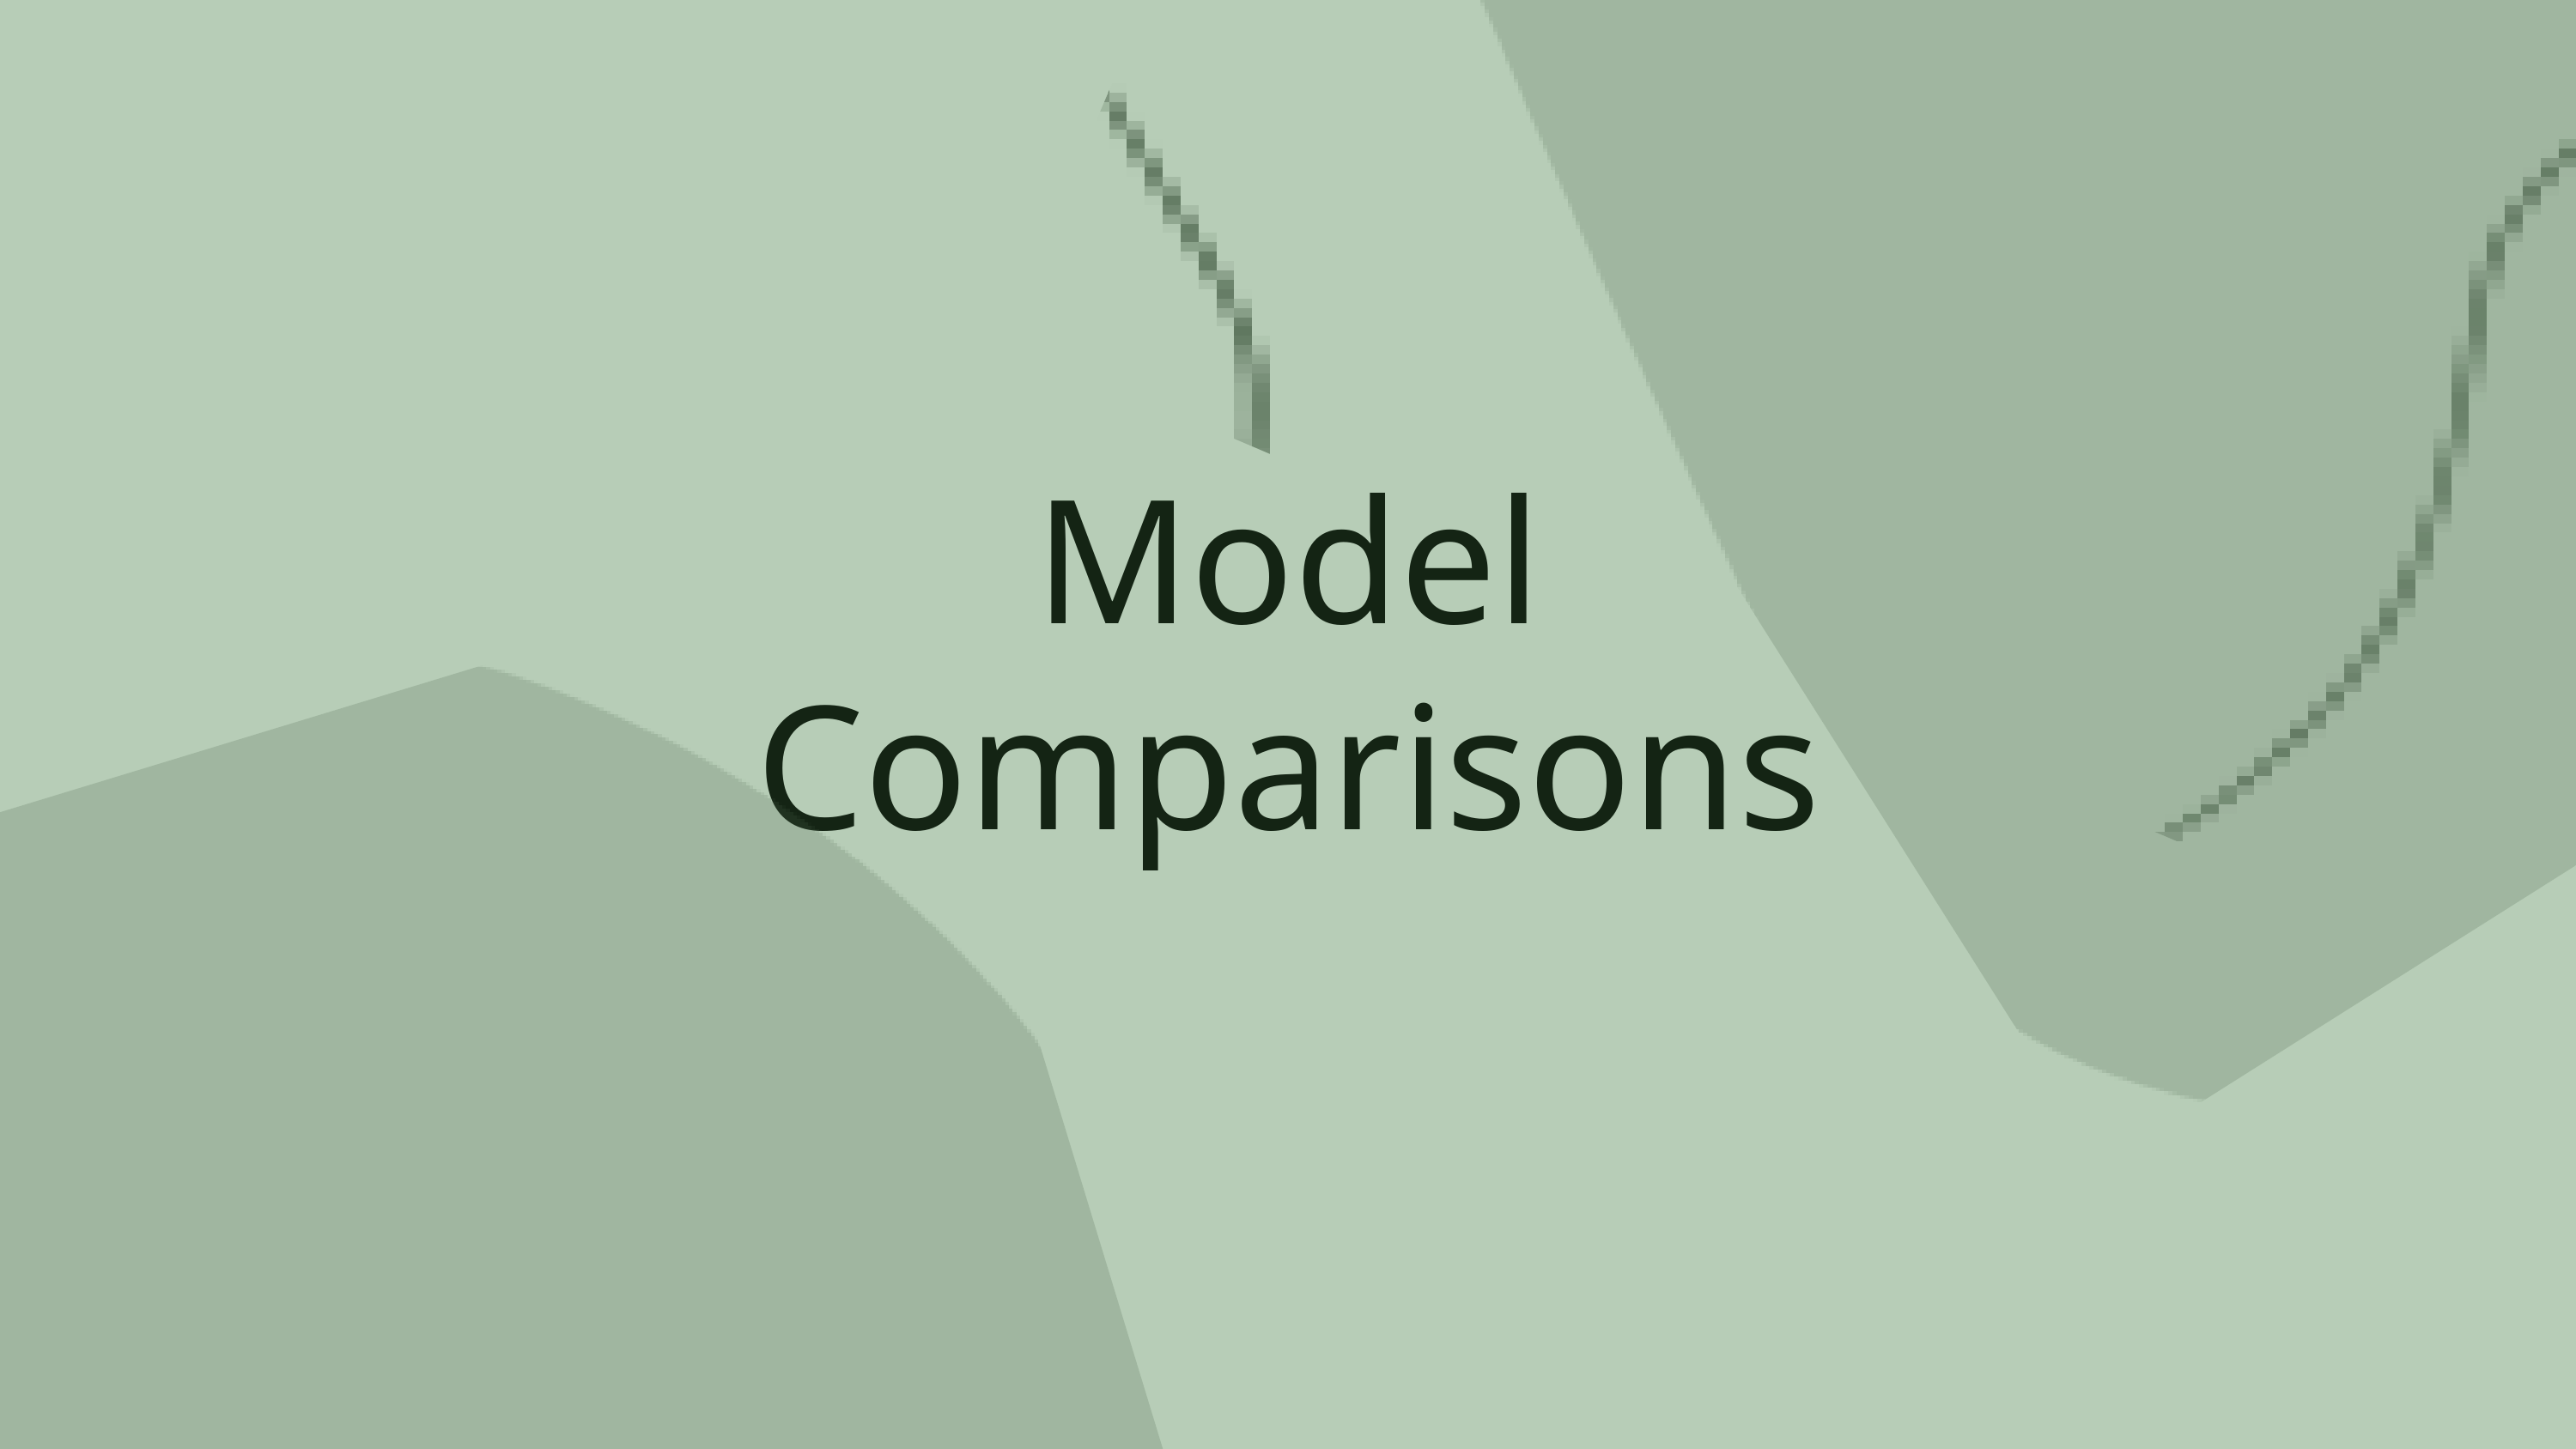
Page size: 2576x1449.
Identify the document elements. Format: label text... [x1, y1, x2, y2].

text_box [1795, 679, 2438, 1165]
text_box [0, 542, 1163, 1449]
text_box Model Comparisons [577, 452, 1911, 864]
text_box [1002, 0, 2576, 1012]
